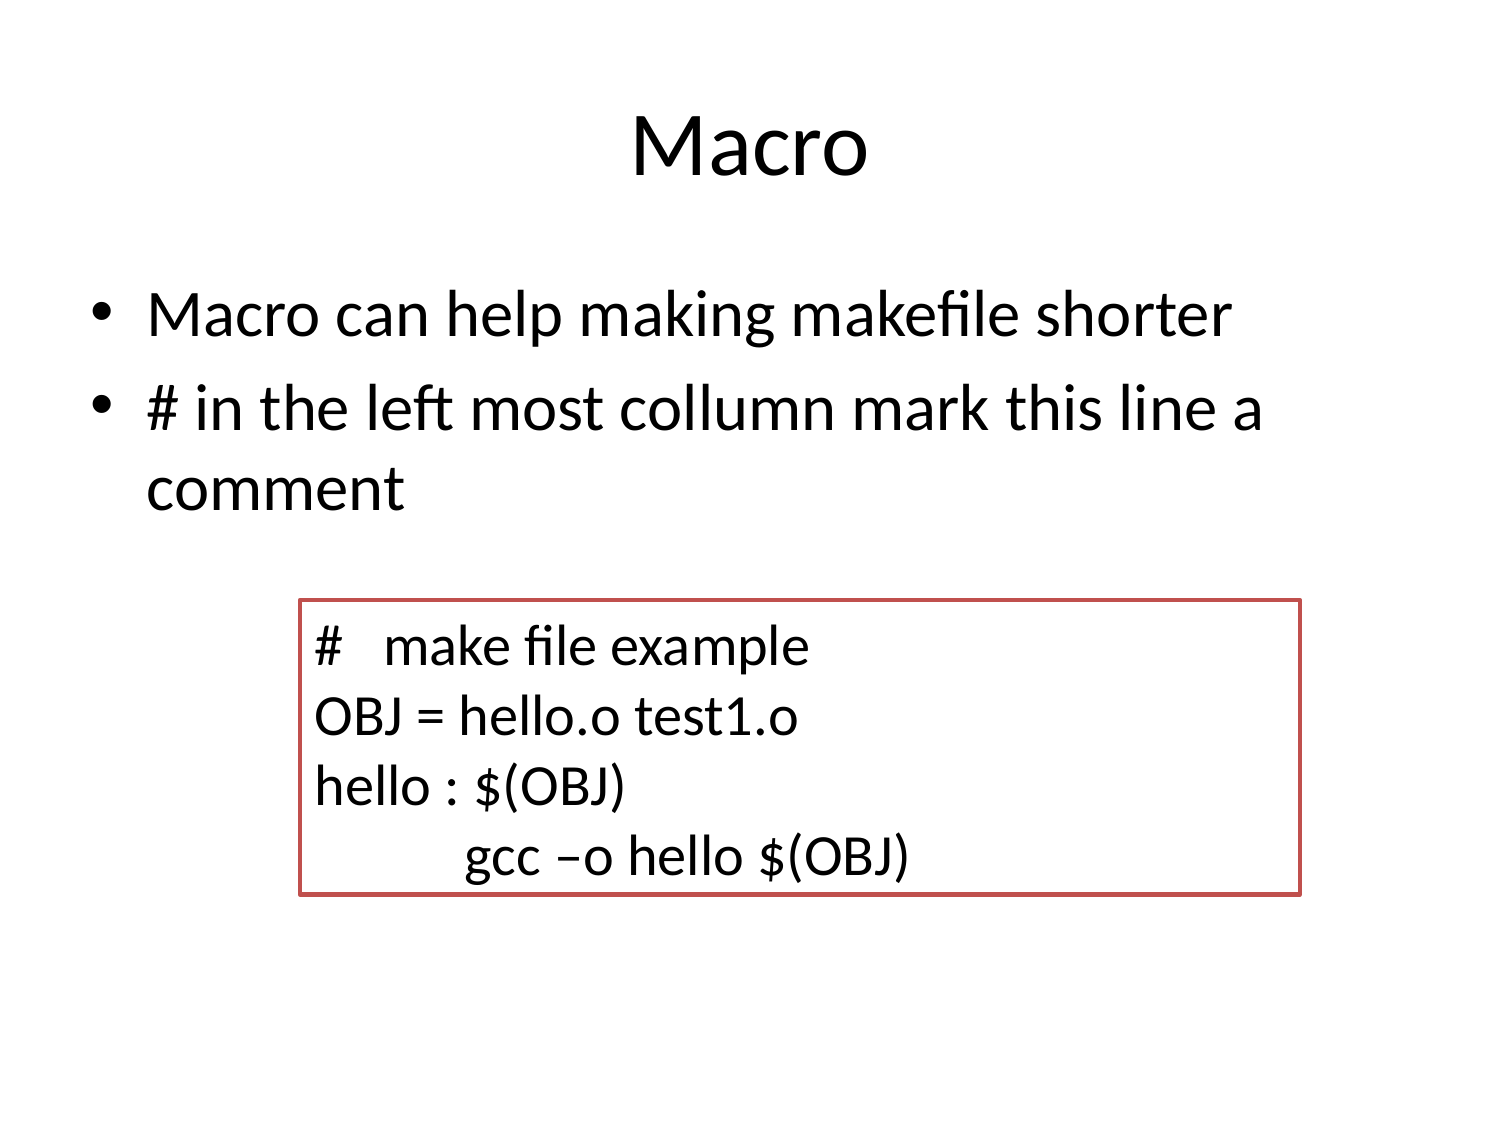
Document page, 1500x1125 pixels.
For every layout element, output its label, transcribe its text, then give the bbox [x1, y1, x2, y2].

text_box # make file example OBJ = hello.o test1.o hello : $(OBJ) gcc –o hello $(OBJ) [298, 598, 1302, 897]
list Macro can help making makefile shorter # in the left most collumn mark this line a comment [75, 262, 1350, 738]
title Macro [75, 45, 1425, 233]
